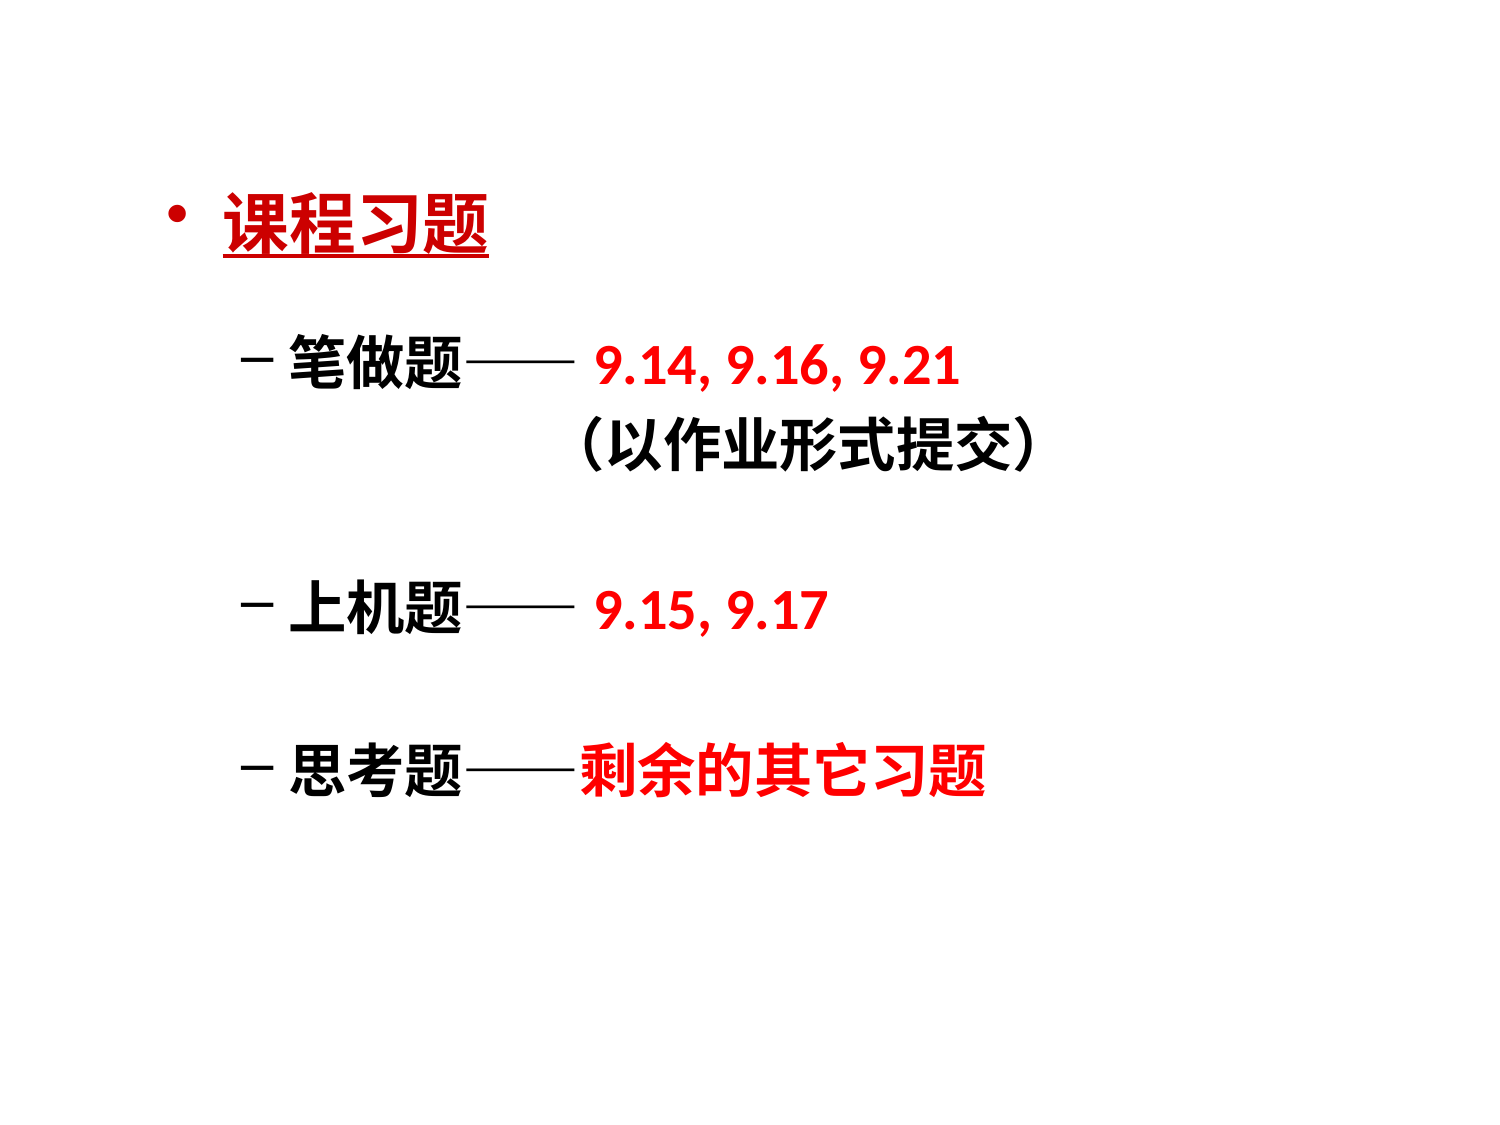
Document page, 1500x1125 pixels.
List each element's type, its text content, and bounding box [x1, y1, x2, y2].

text_box 课程习题 笔做题——9.14, 9.16, 9.21 （以作业形式提交） 上机题——9.15, 9.17 思考题——剩余的其它习题 [147, 172, 1427, 976]
